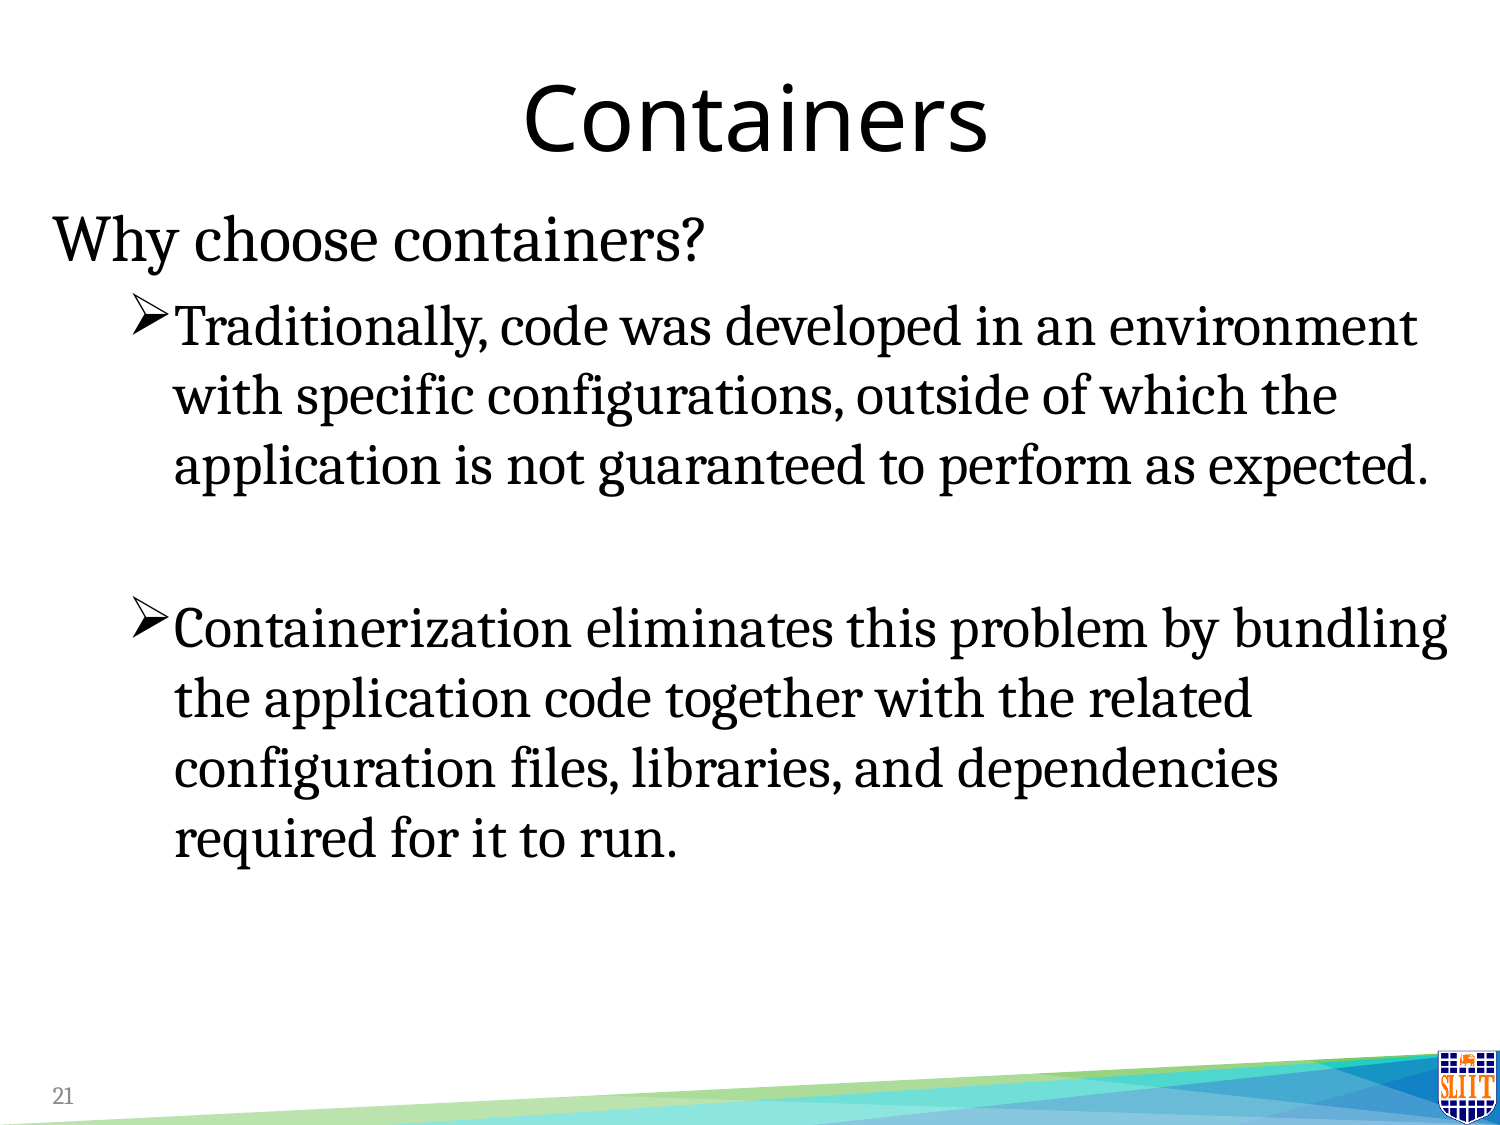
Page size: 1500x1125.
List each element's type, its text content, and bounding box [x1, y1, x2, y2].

title Containers [37, 50, 1475, 180]
slide_number 21 [37, 1065, 388, 1125]
picture [1437, 1050, 1497, 1125]
list Why choose containers? Traditionally, code was developed in an environment with specific configurations, outside of which the application is not guaranteed to perform as expected. Containerization eliminates this problem by bundling the application code together with the related configuration files, libraries, and dependencies required for it to run. [37, 187, 1475, 1038]
